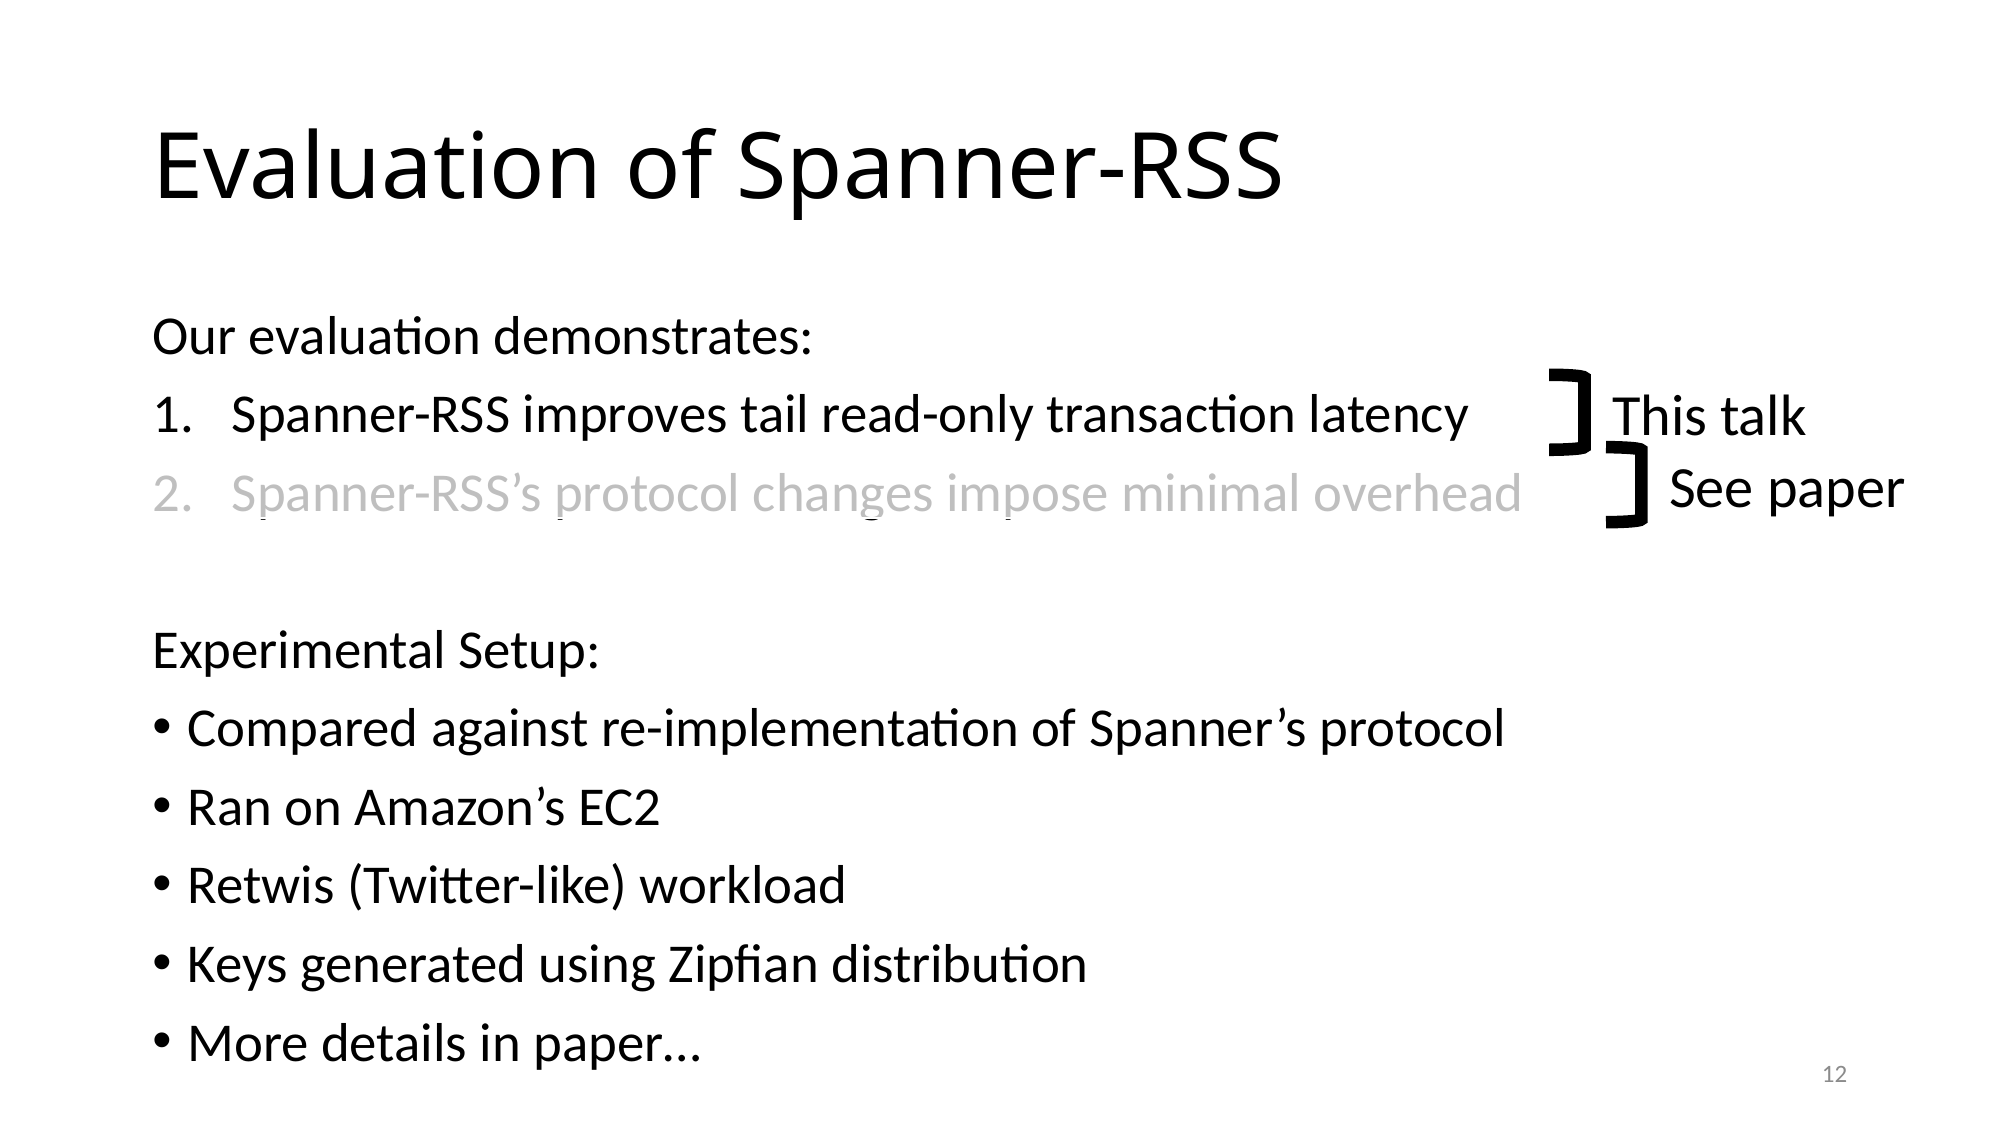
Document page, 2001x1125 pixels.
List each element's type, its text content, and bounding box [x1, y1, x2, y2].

list Our evaluation demonstrates: Spanner-RSS improves tail read-only transaction latency Spanner-RSS’s protocol changes impose minimal overhead Experimental Setup: Compared against re-implementation of Spanner’s protocol Ran on Amazon’s EC2 Retwis (Twitter-like) workload Keys generated using Zipfian distribution More details in paper… [137, 299, 1863, 455]
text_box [1549, 369, 1985, 456]
title Evaluation of Spanner-RSS [137, 59, 1863, 278]
text_box [94, 455, 1605, 519]
list Our evaluation demonstrates: Spanner-RSS improves tail read-only transaction latency Spanner-RSS’s protocol changes impose minimal overhead Experimental Setup: Compared against re-implementation of Spanner’s protocol Ran on Amazon’s EC2 Retwis (Twitter-like) workload Keys generated using Zipfian distribution More details in paper… [137, 519, 1863, 1081]
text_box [1605, 441, 2000, 528]
slide_number 12 [1412, 1042, 1863, 1103]
